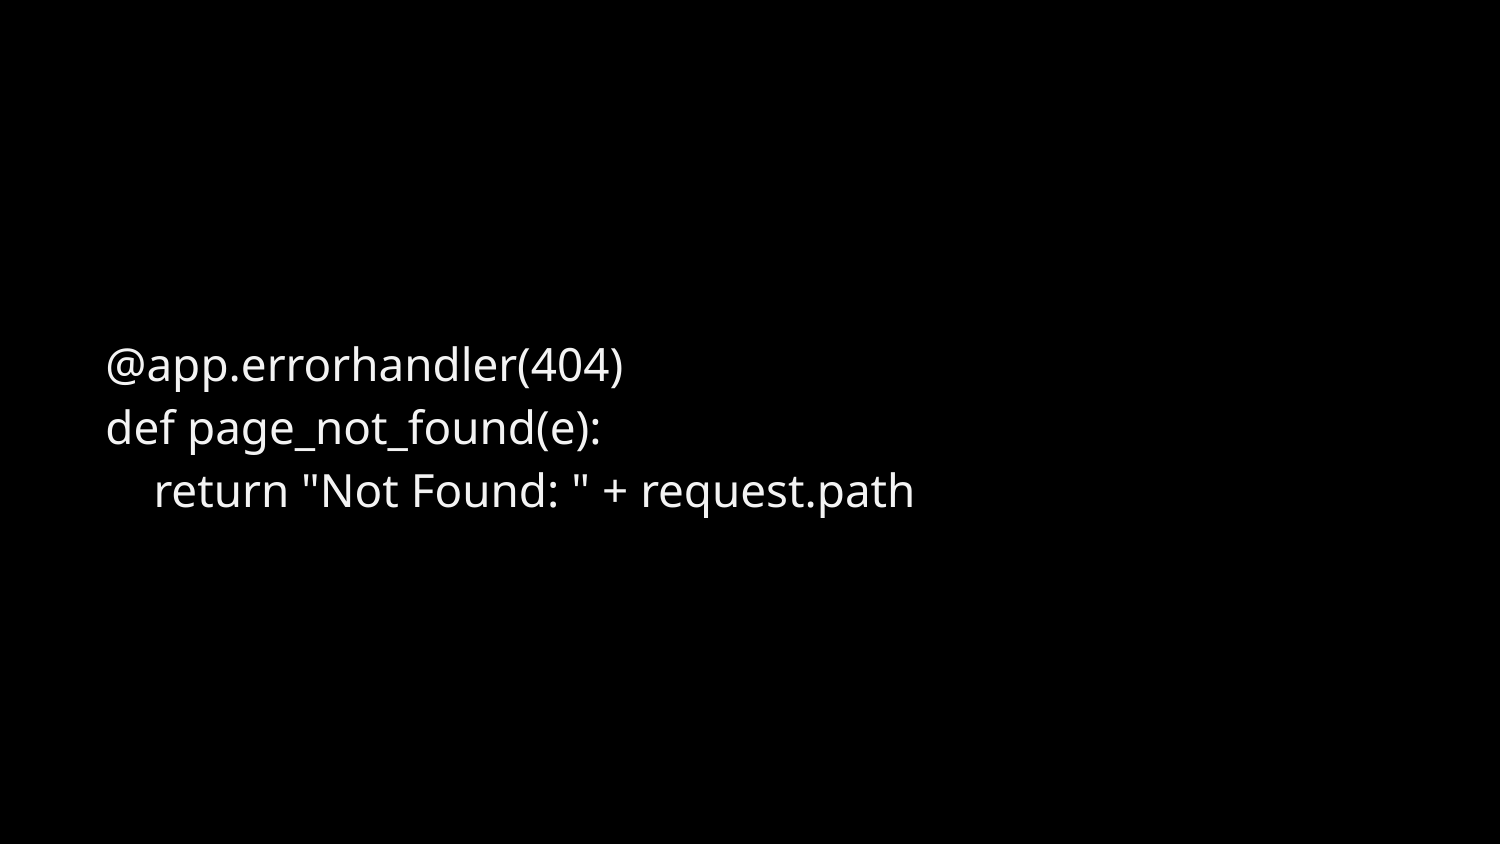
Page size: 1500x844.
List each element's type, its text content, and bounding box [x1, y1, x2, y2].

list @app.errorhandler(404) def page_not_found(e): return "Not Found: " + request.path [90, 238, 1410, 606]
